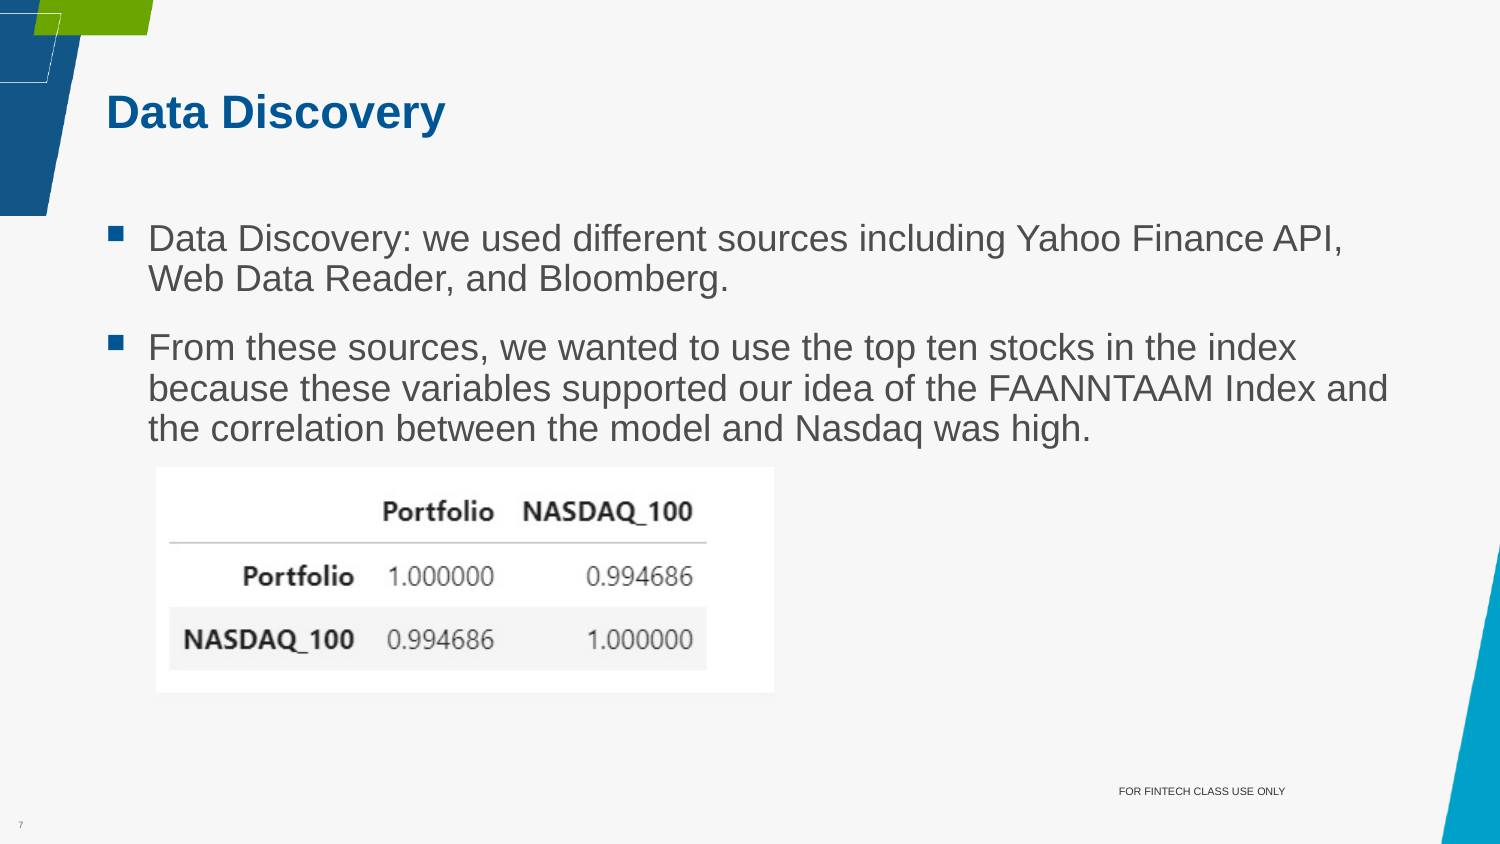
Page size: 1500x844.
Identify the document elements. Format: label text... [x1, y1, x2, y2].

picture [0, 0, 166, 216]
title Data Discovery [106, 61, 1427, 168]
list Data Discovery: we used different sources including Yahoo Finance API, Web Data Reader, and Bloomberg. From these sources, we wanted to use the top ten stocks in the index because these variables supported our idea of the FAANNTAAM Index and the correlation between the model and Nasdaq was high. [106, 219, 1427, 784]
picture [1411, 511, 1500, 844]
picture [156, 467, 776, 702]
